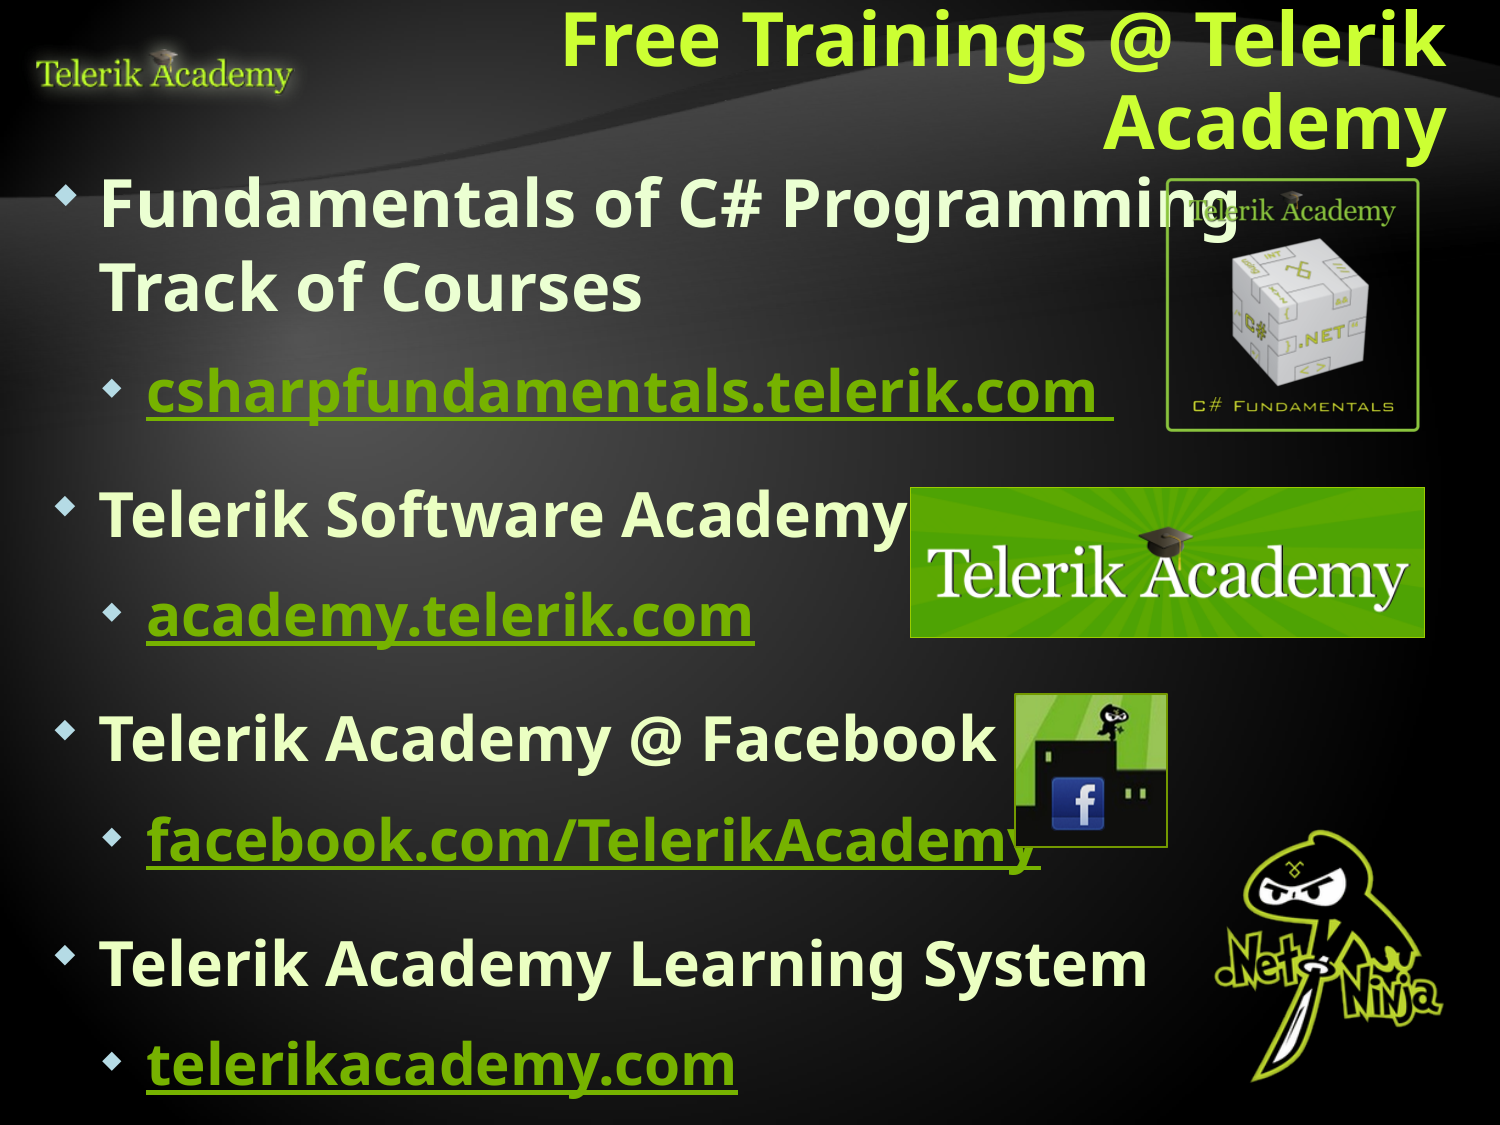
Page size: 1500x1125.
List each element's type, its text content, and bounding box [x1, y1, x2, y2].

list Fundamentals of C# Programming Track of Courses csharpfundamentals.telerik.com Telerik Software Academy academy.telerik.com Telerik Academy @ Facebook facebook.com/TelerikAcademy Telerik Academy Learning System telerikacademy.com [37, 149, 1463, 1100]
title Free Trainings @ Telerik Academy [300, 12, 1463, 149]
picture [0, 0, 1500, 1125]
